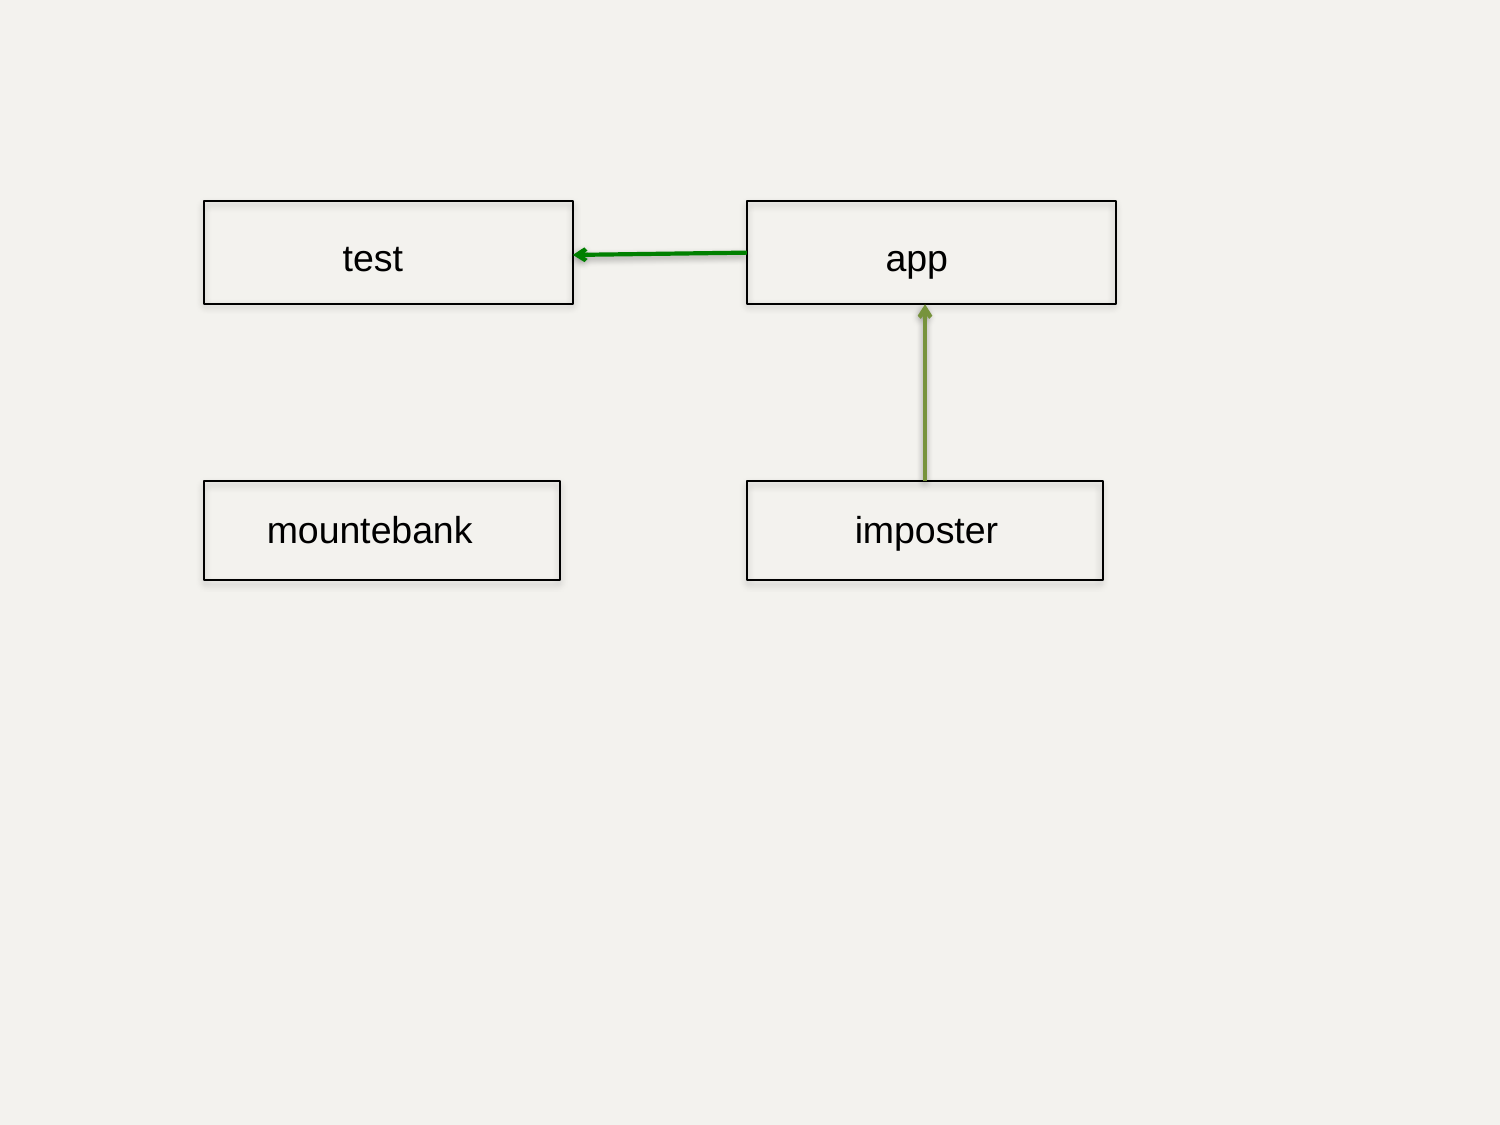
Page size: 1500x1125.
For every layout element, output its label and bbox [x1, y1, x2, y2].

text_box [746, 200, 1144, 305]
text_box [203, 480, 561, 606]
text_box [203, 200, 601, 305]
text_box [572, 252, 748, 256]
text_box [746, 480, 1104, 581]
